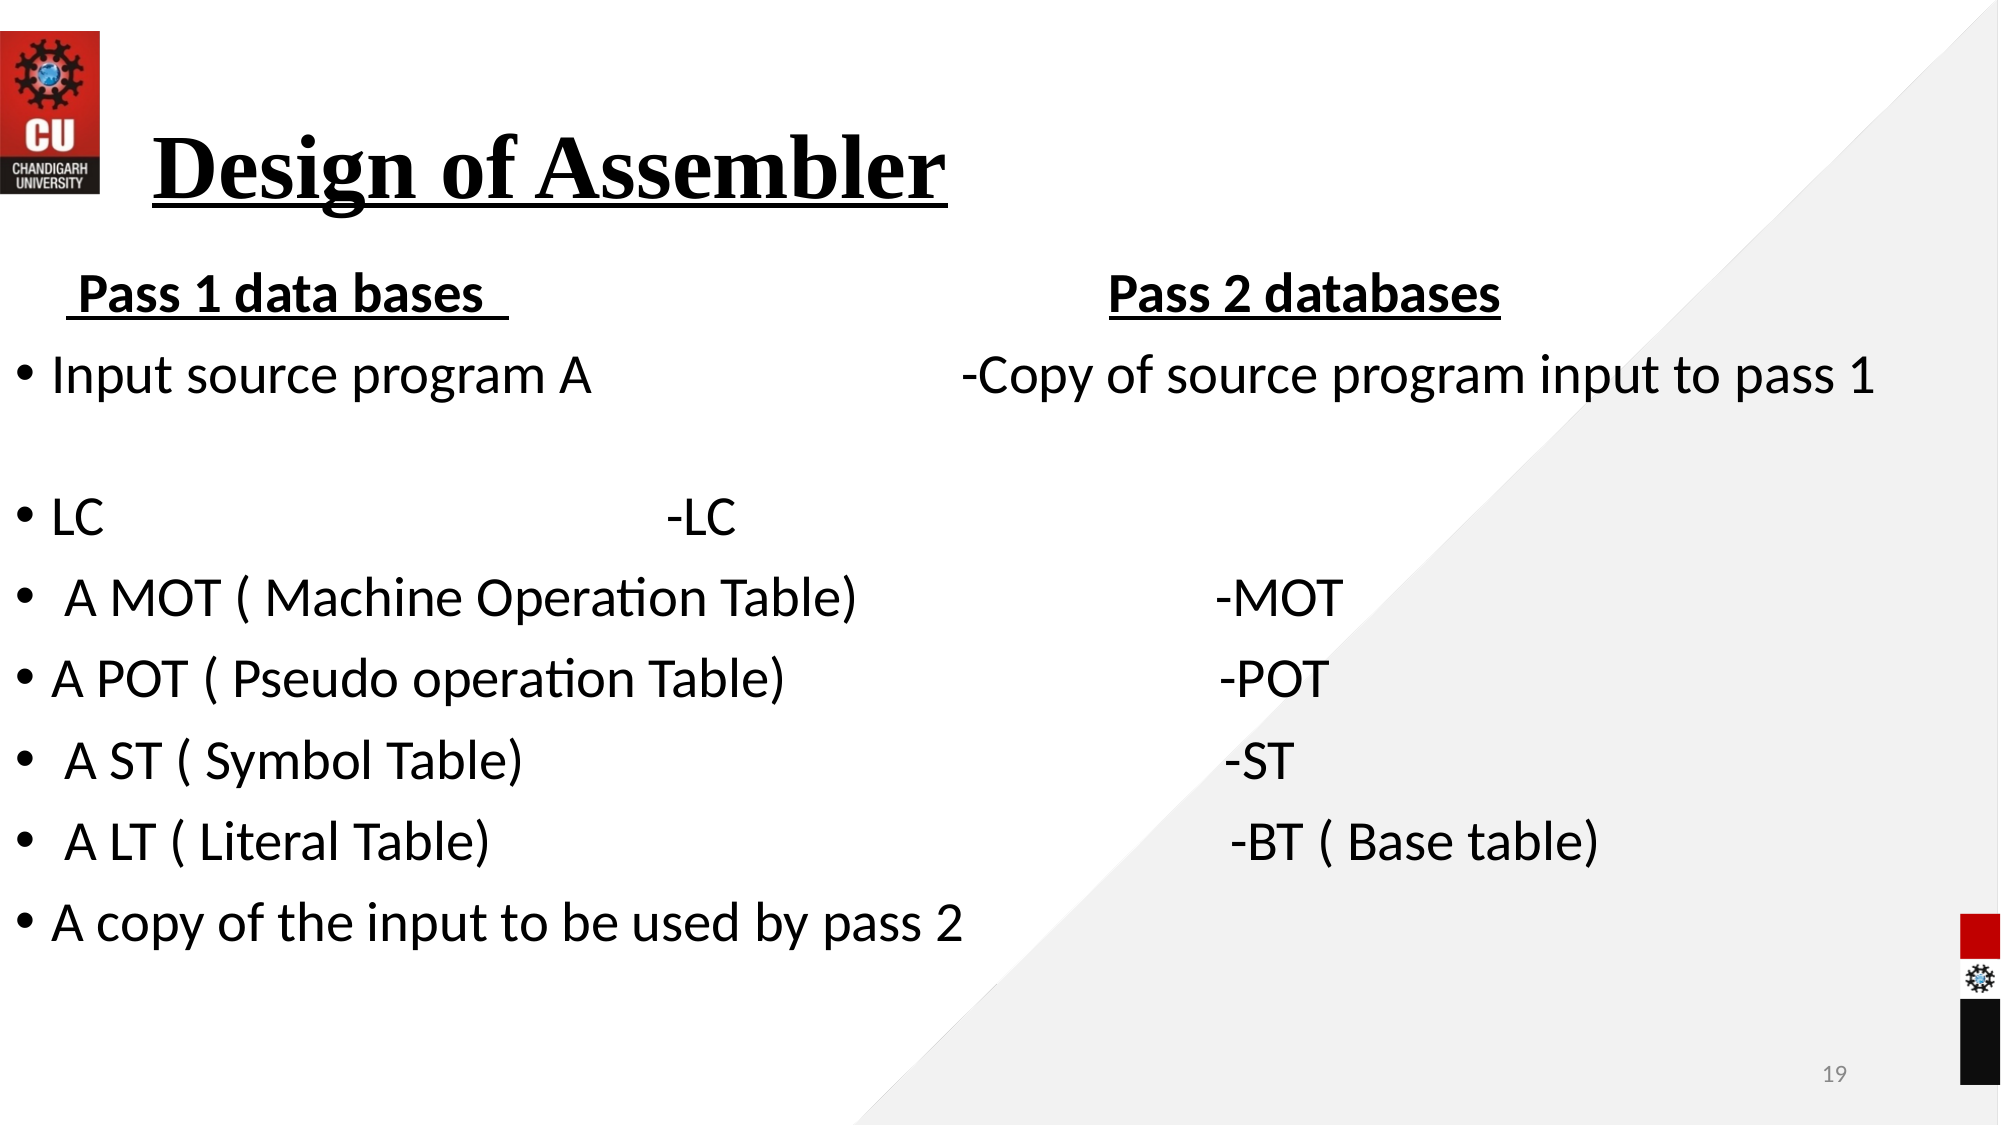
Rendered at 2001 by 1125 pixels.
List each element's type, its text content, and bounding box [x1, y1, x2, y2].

title Design of Assembler [137, 59, 1863, 256]
list Pass 1 data bases Pass 2 databases Input source program A -Copy of source program input to pass 1 LC -LC A MOT ( Machine Operation Table) -MOT A POT ( Pseudo operation Table) -POT A ST ( Symbol Table) -ST A LT ( Literal Table) -BT ( Base table) A copy of the input to be used by pass 2 [0, 256, 2000, 1014]
picture [0, 0, 2001, 1125]
slide_number 19 [1412, 1042, 1863, 1103]
